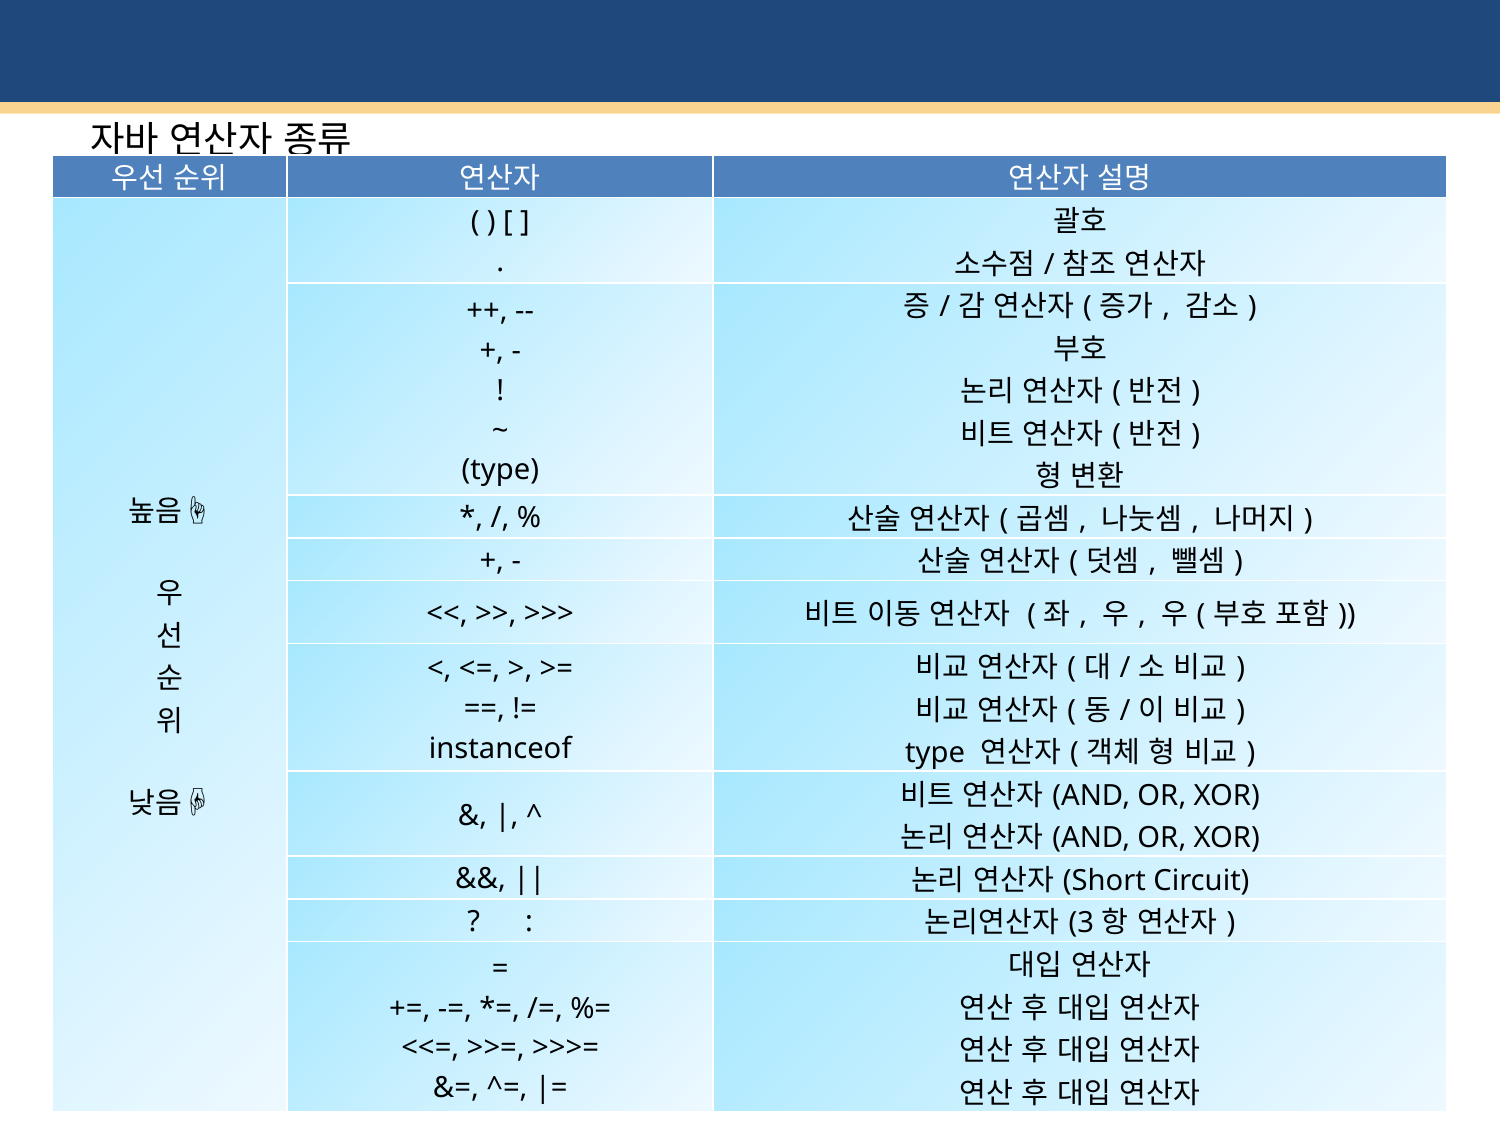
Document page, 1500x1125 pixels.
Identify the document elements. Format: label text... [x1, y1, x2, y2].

table_cell 비교 연산자(대/소 비교) 비교 연산자(동/이 비교) type 연산자(객체 형 비교) [714, 644, 1446, 770]
table_header 우선 순위 [53, 156, 286, 197]
table_cell 비트 연산자(AND, OR, XOR) 논리 연산자(AND, OR, XOR) [714, 772, 1446, 855]
table_cell ? : [288, 900, 712, 941]
table_cell &, |, ^ [288, 772, 712, 855]
table_cell ++, -- +, - ! ~ (type) [288, 284, 712, 494]
table_cell 산술 연산자(곱셈, 나눗셈, 나머지) [714, 496, 1446, 537]
table_cell ( ) [ ] . [288, 198, 712, 282]
table_cell 비트 이동 연산자 (좌, 우, 우(부호 포함)) [714, 581, 1446, 643]
table_cell <, <=, >, >= ==, != instanceof [288, 644, 712, 770]
table_cell 산술 연산자(덧셈, 뺄셈) [714, 539, 1446, 580]
table_cell 괄호 소수점/참조 연산자 [714, 198, 1446, 282]
table_cell 높음☝ 우 선 순 위 낮음☟ [53, 198, 286, 1111]
table_cell 대입 연산자 연산 후 대입 연산자 연산 후 대입 연산자 연산 후 대입 연산자 [714, 942, 1446, 1111]
table_header 연산자 [288, 156, 712, 197]
table_cell 논리 연산자(Short Circuit) [714, 857, 1446, 898]
table_cell 논리연산자(3항 연산자) [714, 900, 1446, 941]
table_cell *, /, % [288, 496, 712, 537]
table_cell = +=, -=, *=, /=, %= <<=, >>=, >>>= &=, ^=, |= [288, 942, 712, 1111]
table_cell &&, || [288, 857, 712, 898]
title 자바 연산자 종류 [75, 45, 1425, 154]
table_cell +, - [288, 539, 712, 580]
table_cell 증/감 연산자(증가, 감소) 부호 논리 연산자(반전) 비트 연산자(반전) 형 변환 [714, 284, 1446, 494]
table_cell <<, >>, >>> [288, 581, 712, 643]
table_header 연산자 설명 [714, 156, 1446, 197]
